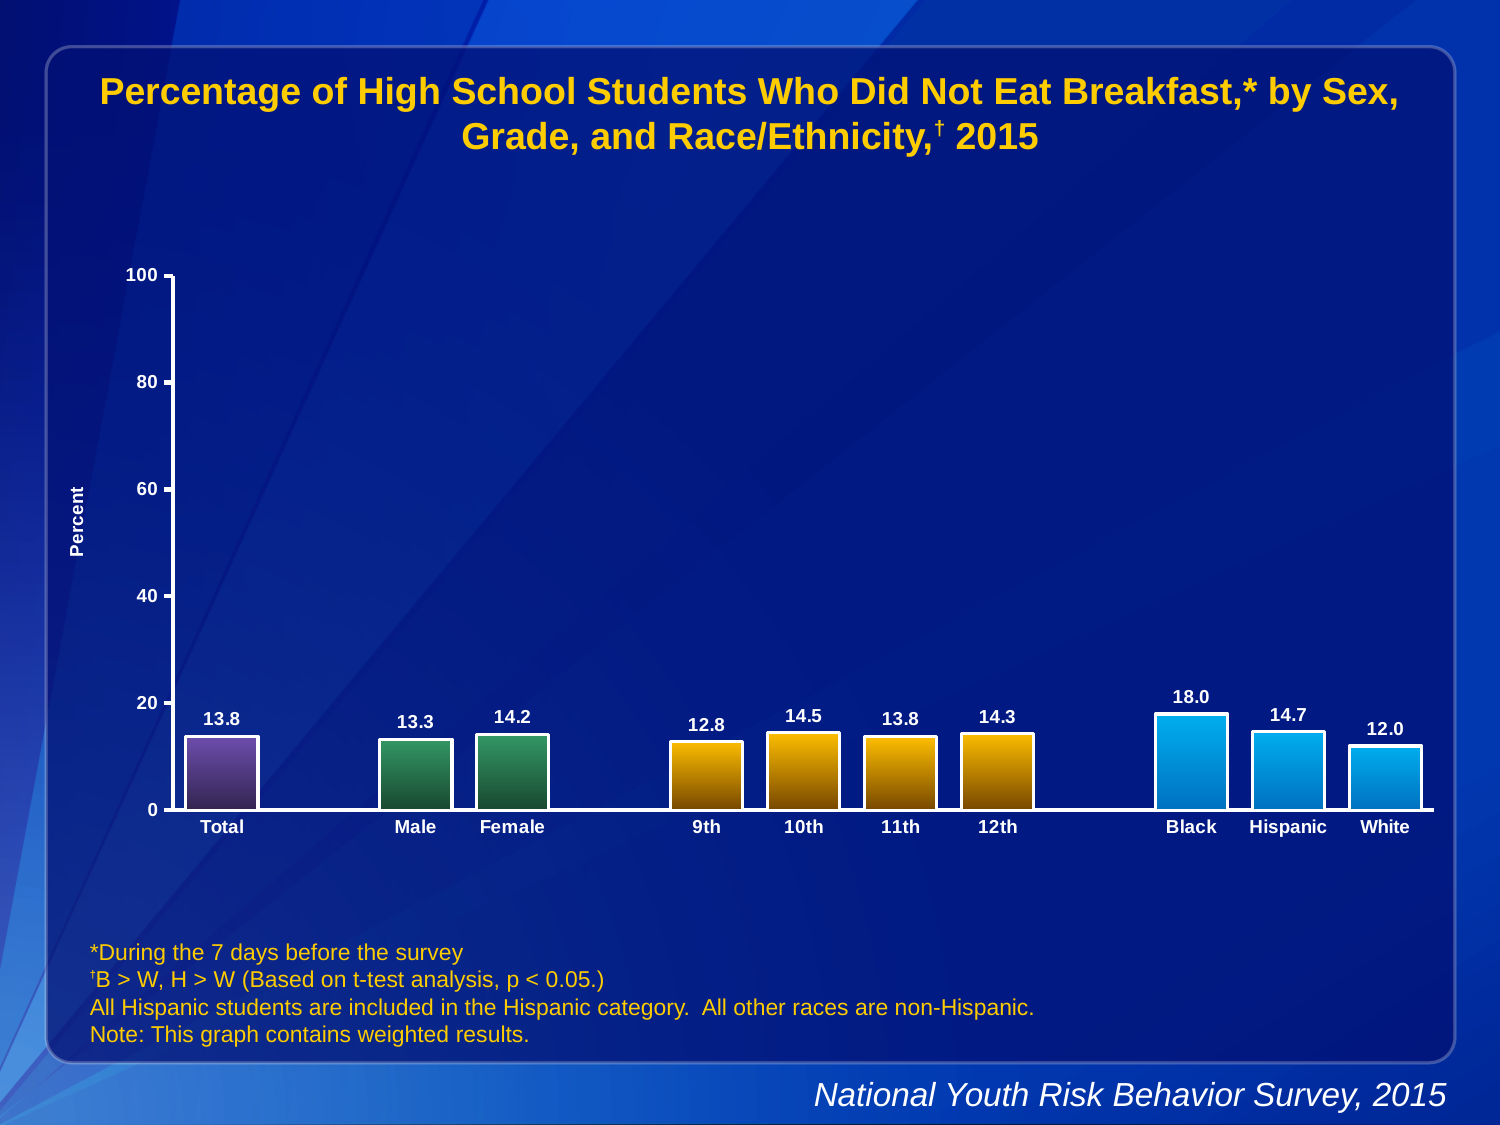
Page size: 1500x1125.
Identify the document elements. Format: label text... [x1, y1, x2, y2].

picture [0, 0, 1500, 1125]
text_box National Youth Risk Behavior Survey, 2015 [637, 1065, 1463, 1125]
text_box Percentage of High School Students Who Did Not Eat Breakfast,* by Sex, Grade, and Race/Ethnicity,† 2015 [74, 59, 1425, 165]
text_box *During the 7 days before the survey †B > W, H > W (Based on t-test analysis, p < 0.05.) All Hispanic students are included in the Hispanic category. All other races are non-Hispanic. Note: This graph contains weighted results. [74, 930, 1425, 1055]
chart [37, 252, 1463, 851]
